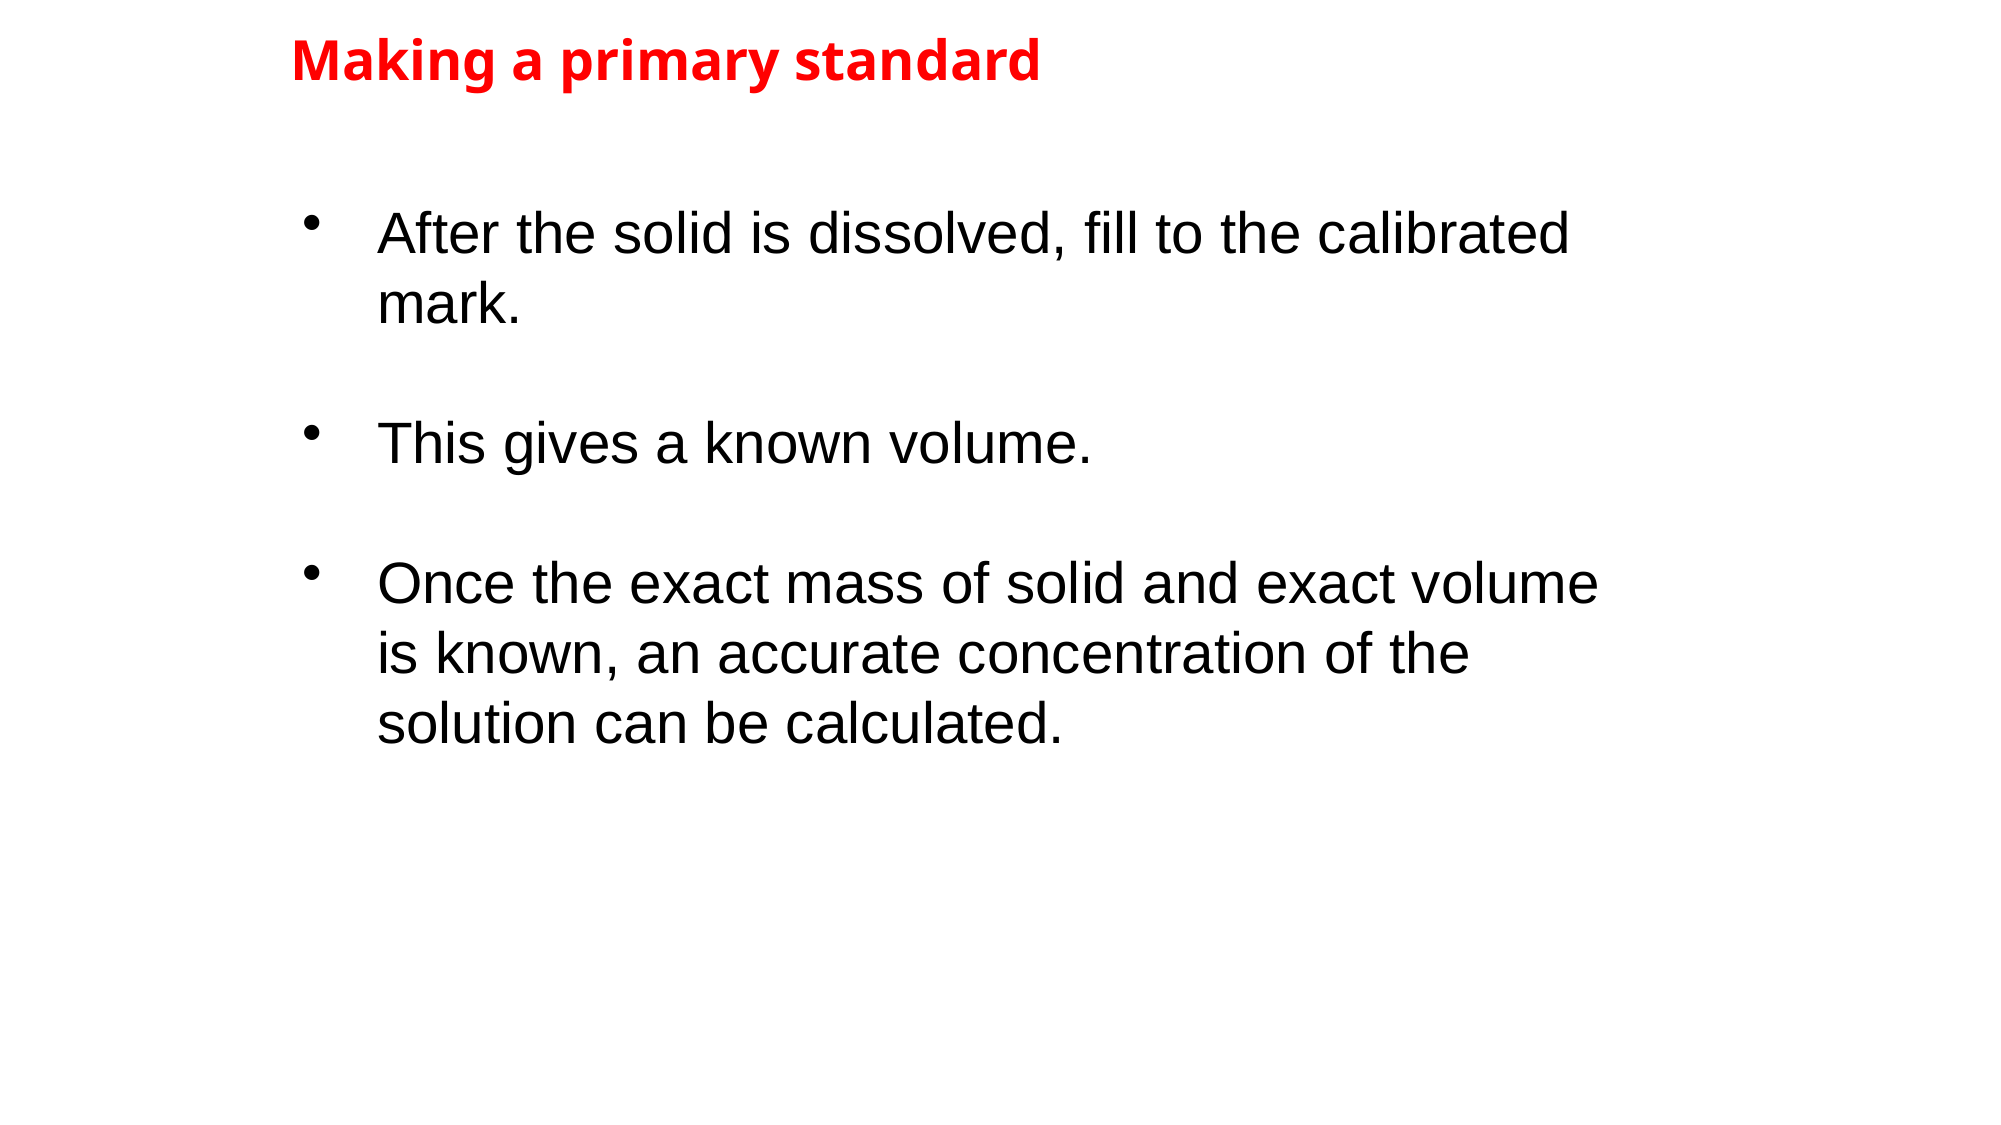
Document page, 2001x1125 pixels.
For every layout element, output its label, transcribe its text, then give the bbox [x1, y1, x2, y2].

text_box After the solid is dissolved, fill to the calibrated mark. This gives a known volume. Once the exact mass of solid and exact volume is known, an accurate concentration of the solution can be calculated. [287, 187, 1650, 762]
title Making a primary standard [275, 24, 1663, 100]
